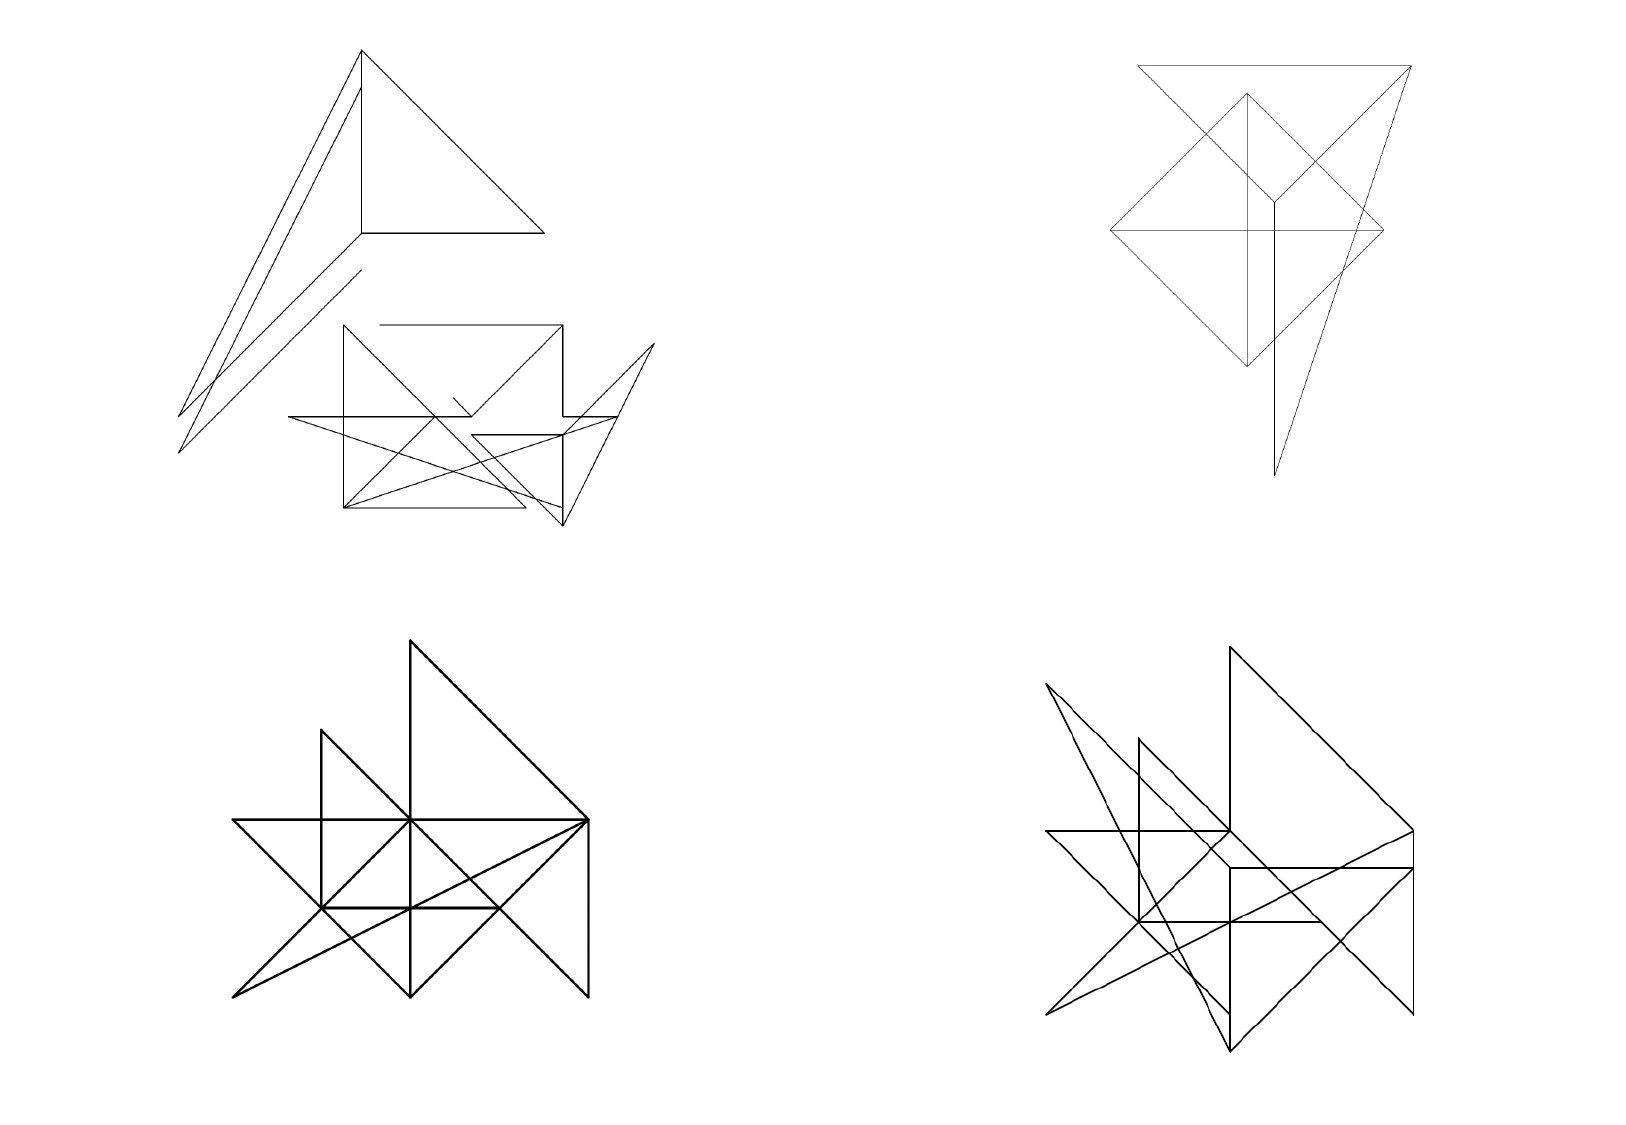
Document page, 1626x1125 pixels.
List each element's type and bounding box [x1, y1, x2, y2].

picture [224, 623, 642, 999]
picture [1038, 623, 1482, 1062]
picture [1086, 36, 1434, 476]
picture [140, 36, 726, 527]
